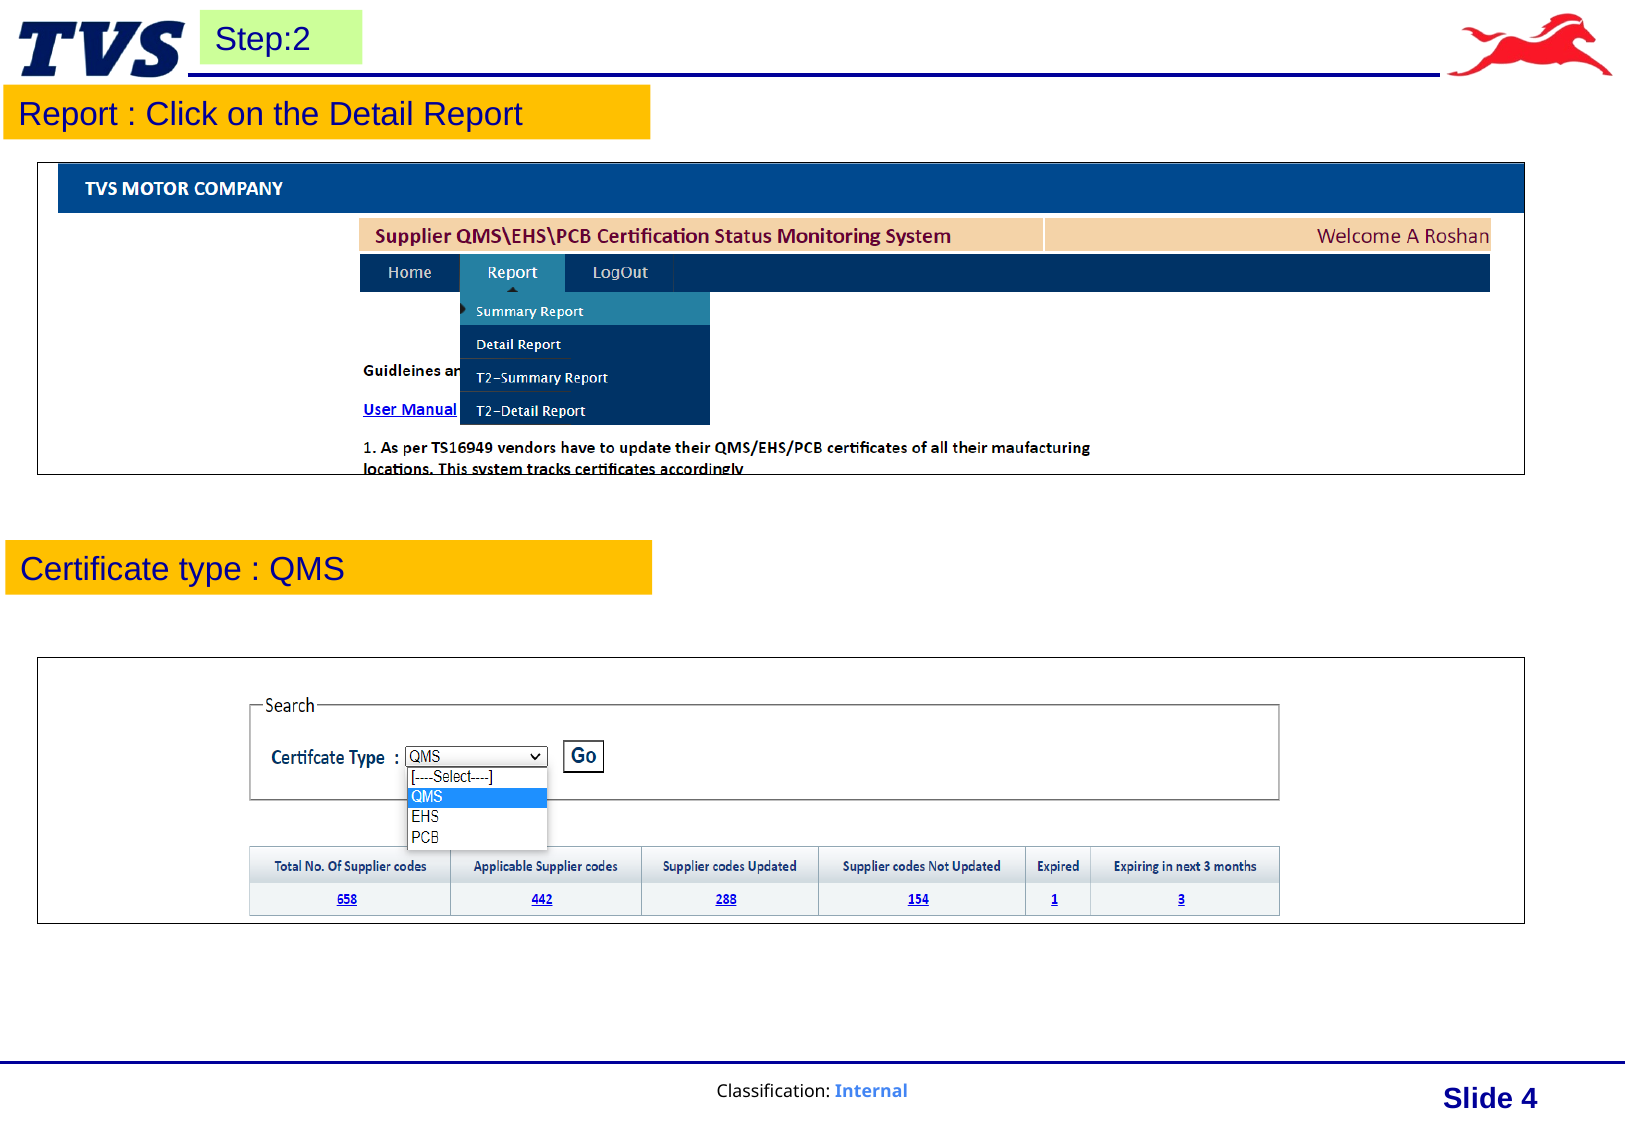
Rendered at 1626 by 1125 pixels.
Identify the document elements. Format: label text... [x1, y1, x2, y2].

text_box Step:2 [199, 9, 363, 65]
text_box Report : Click on the Detail Report [3, 84, 651, 140]
picture [37, 162, 1526, 476]
picture [1440, 0, 1625, 101]
picture [0, 0, 193, 101]
picture [37, 656, 1526, 924]
text_box Certificate type : QMS [5, 540, 653, 595]
